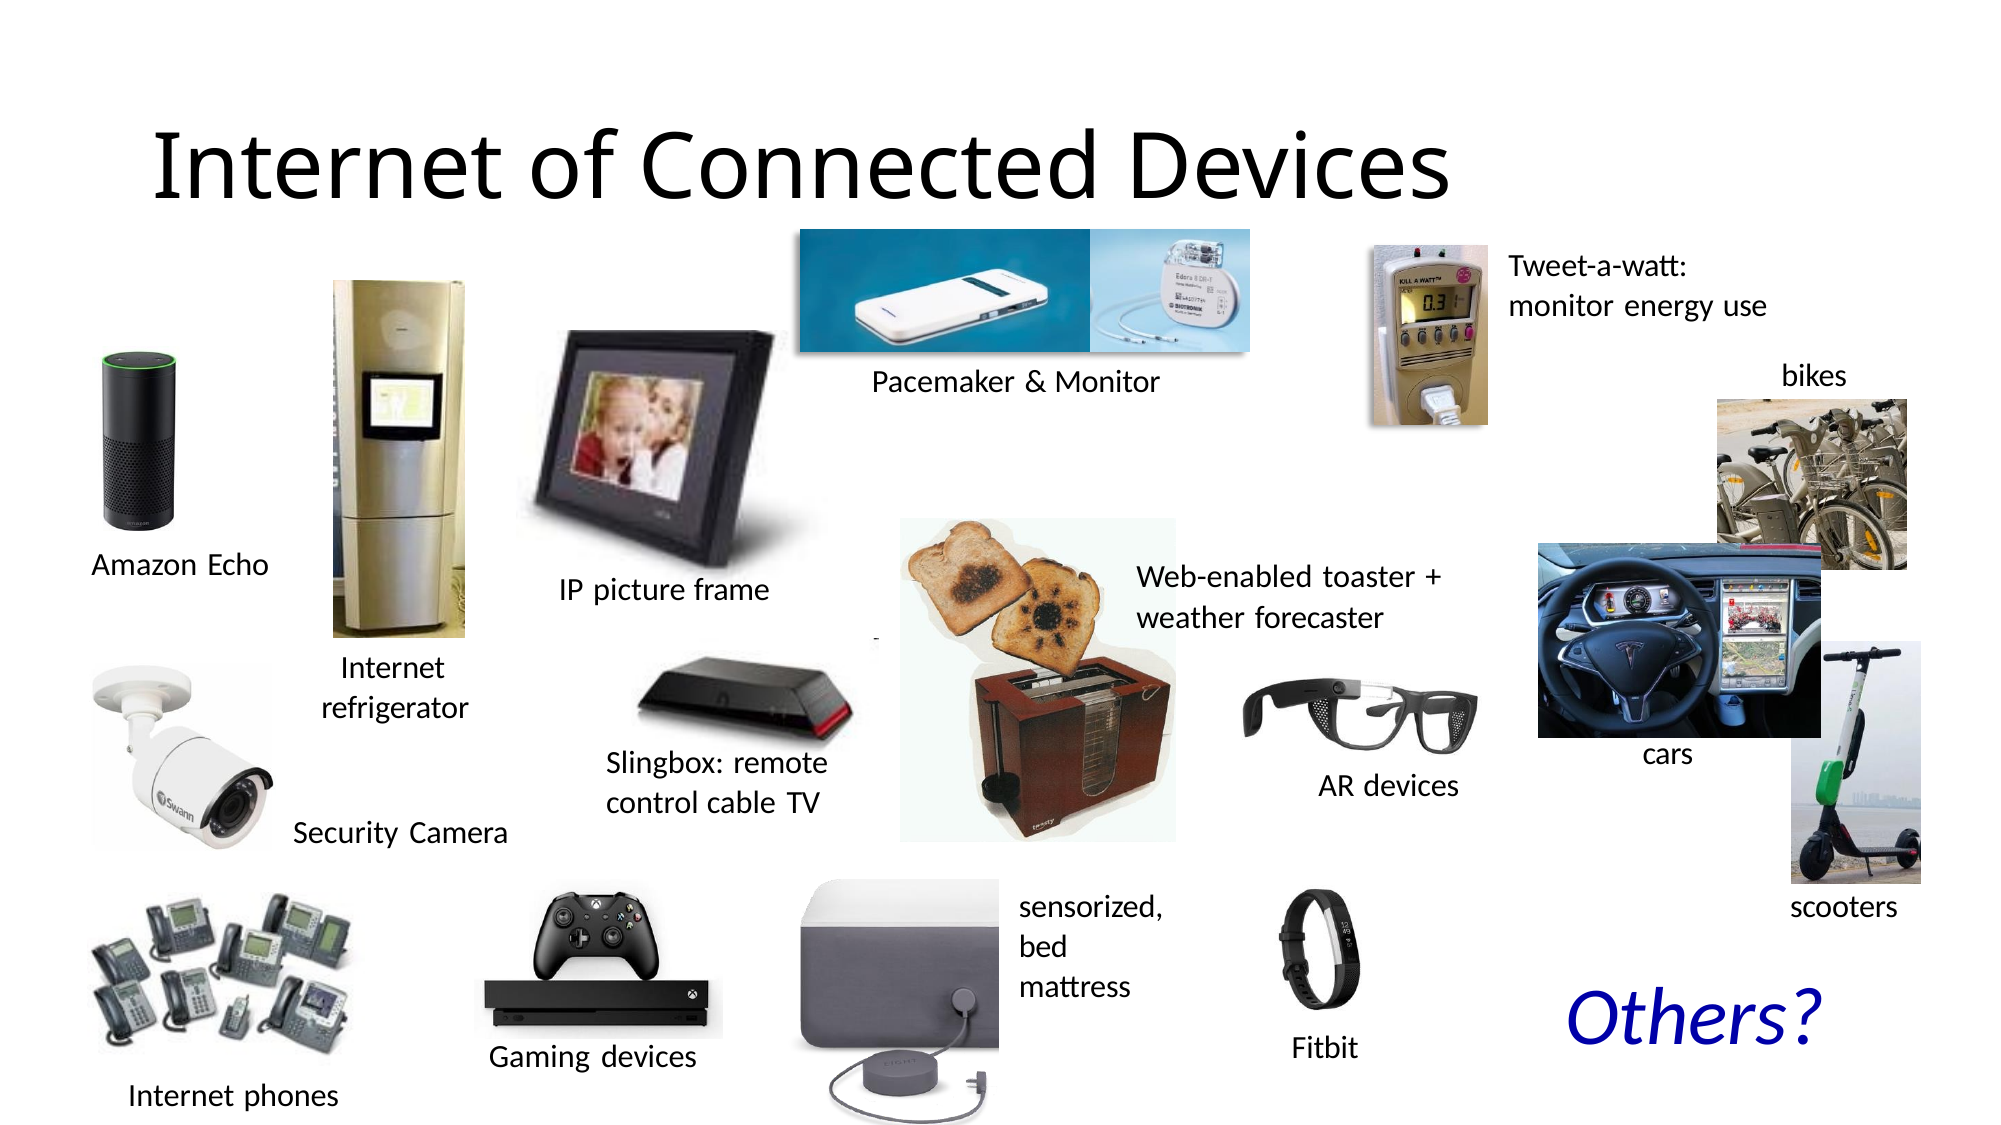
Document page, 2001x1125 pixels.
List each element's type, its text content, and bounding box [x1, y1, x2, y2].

text_box sensorized, bed mattress [1016, 882, 1174, 1004]
text_box IP picture frame [556, 588, 778, 607]
text_box Pacemaker & Monitor [869, 367, 1172, 399]
text_box Gaming devices [486, 1039, 703, 1074]
title Internet of Connected Devices [137, 59, 1863, 278]
picture [1252, 879, 1396, 1022]
text_box Tweet-a-watt: monitor energy use [1506, 241, 1775, 324]
text_box bikes [1779, 351, 1853, 393]
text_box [784, 223, 1255, 367]
picture [900, 518, 1176, 842]
picture [1241, 673, 1482, 756]
text_box Web-enabled toaster + weather forecaster [1176, 553, 1448, 635]
picture [516, 330, 828, 588]
text_box Security Camera [291, 808, 516, 850]
picture [89, 663, 276, 851]
picture [333, 280, 465, 638]
text_box Amazon Echo [89, 540, 276, 582]
text_box Others? [1563, 959, 1833, 1061]
picture [474, 879, 723, 1039]
text_box Internet refrigerator [319, 643, 479, 726]
picture [787, 879, 999, 1125]
picture [92, 346, 180, 531]
text_box Slingbox: remote control cable TV [603, 738, 837, 821]
text_box Internet phones [126, 1071, 348, 1114]
picture [87, 892, 365, 1066]
text_box Fitbit [1289, 1023, 1364, 1065]
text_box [1537, 399, 1921, 885]
text_box AR devices [1316, 761, 1466, 803]
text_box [1363, 243, 1488, 434]
picture [631, 638, 879, 761]
text_box scooters [1787, 885, 1907, 924]
